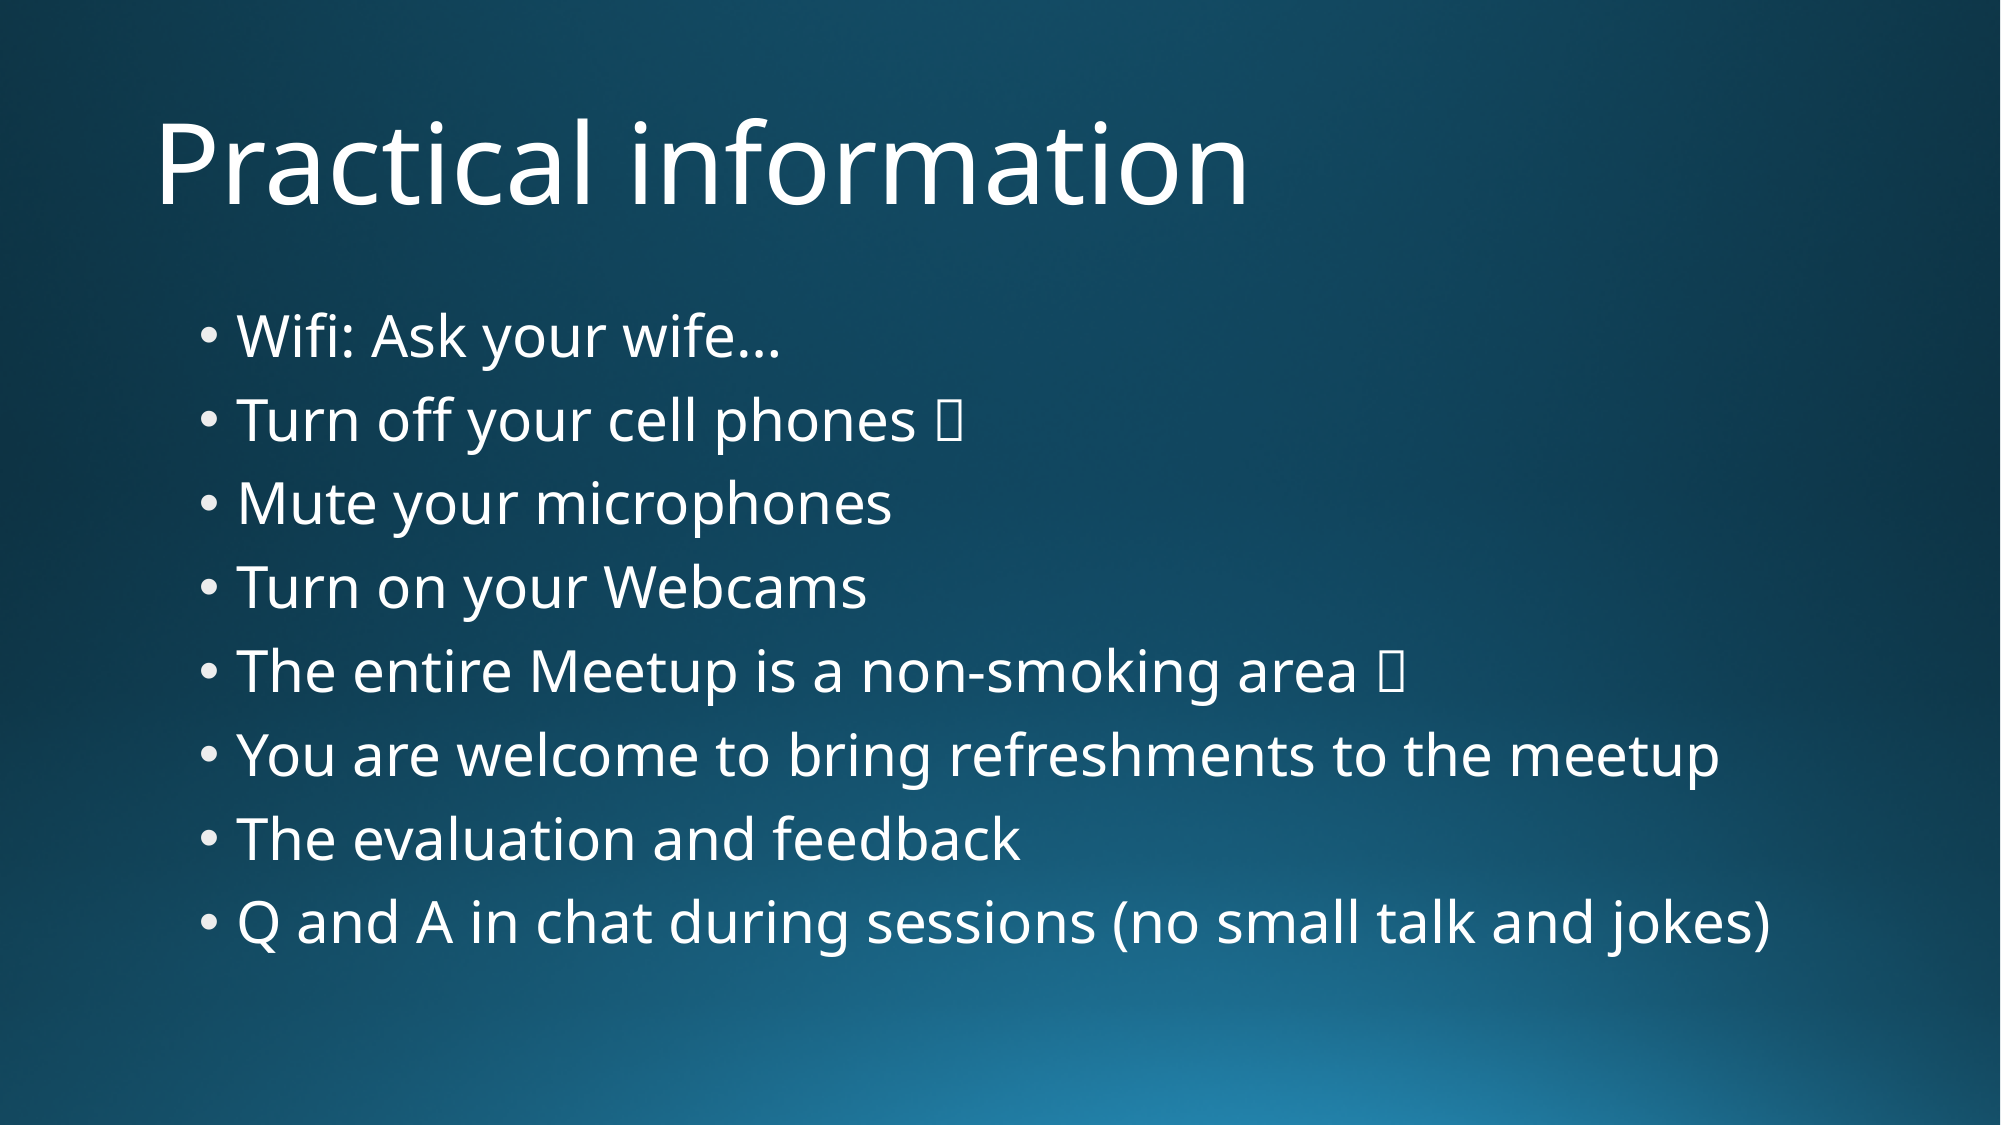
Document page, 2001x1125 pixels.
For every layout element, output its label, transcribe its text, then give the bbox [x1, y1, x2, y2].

title Practical information [137, 59, 1863, 278]
picture [0, 0, 2001, 1125]
list Wifi: Ask your wife… Turn off your cell phones  Mute your microphones Turn on your Webcams The entire Meetup is a non-smoking area  You are welcome to bring refreshments to the meetup The evaluation and feedback Q and A in chat during sessions (no small talk and jokes) [183, 299, 1863, 1014]
